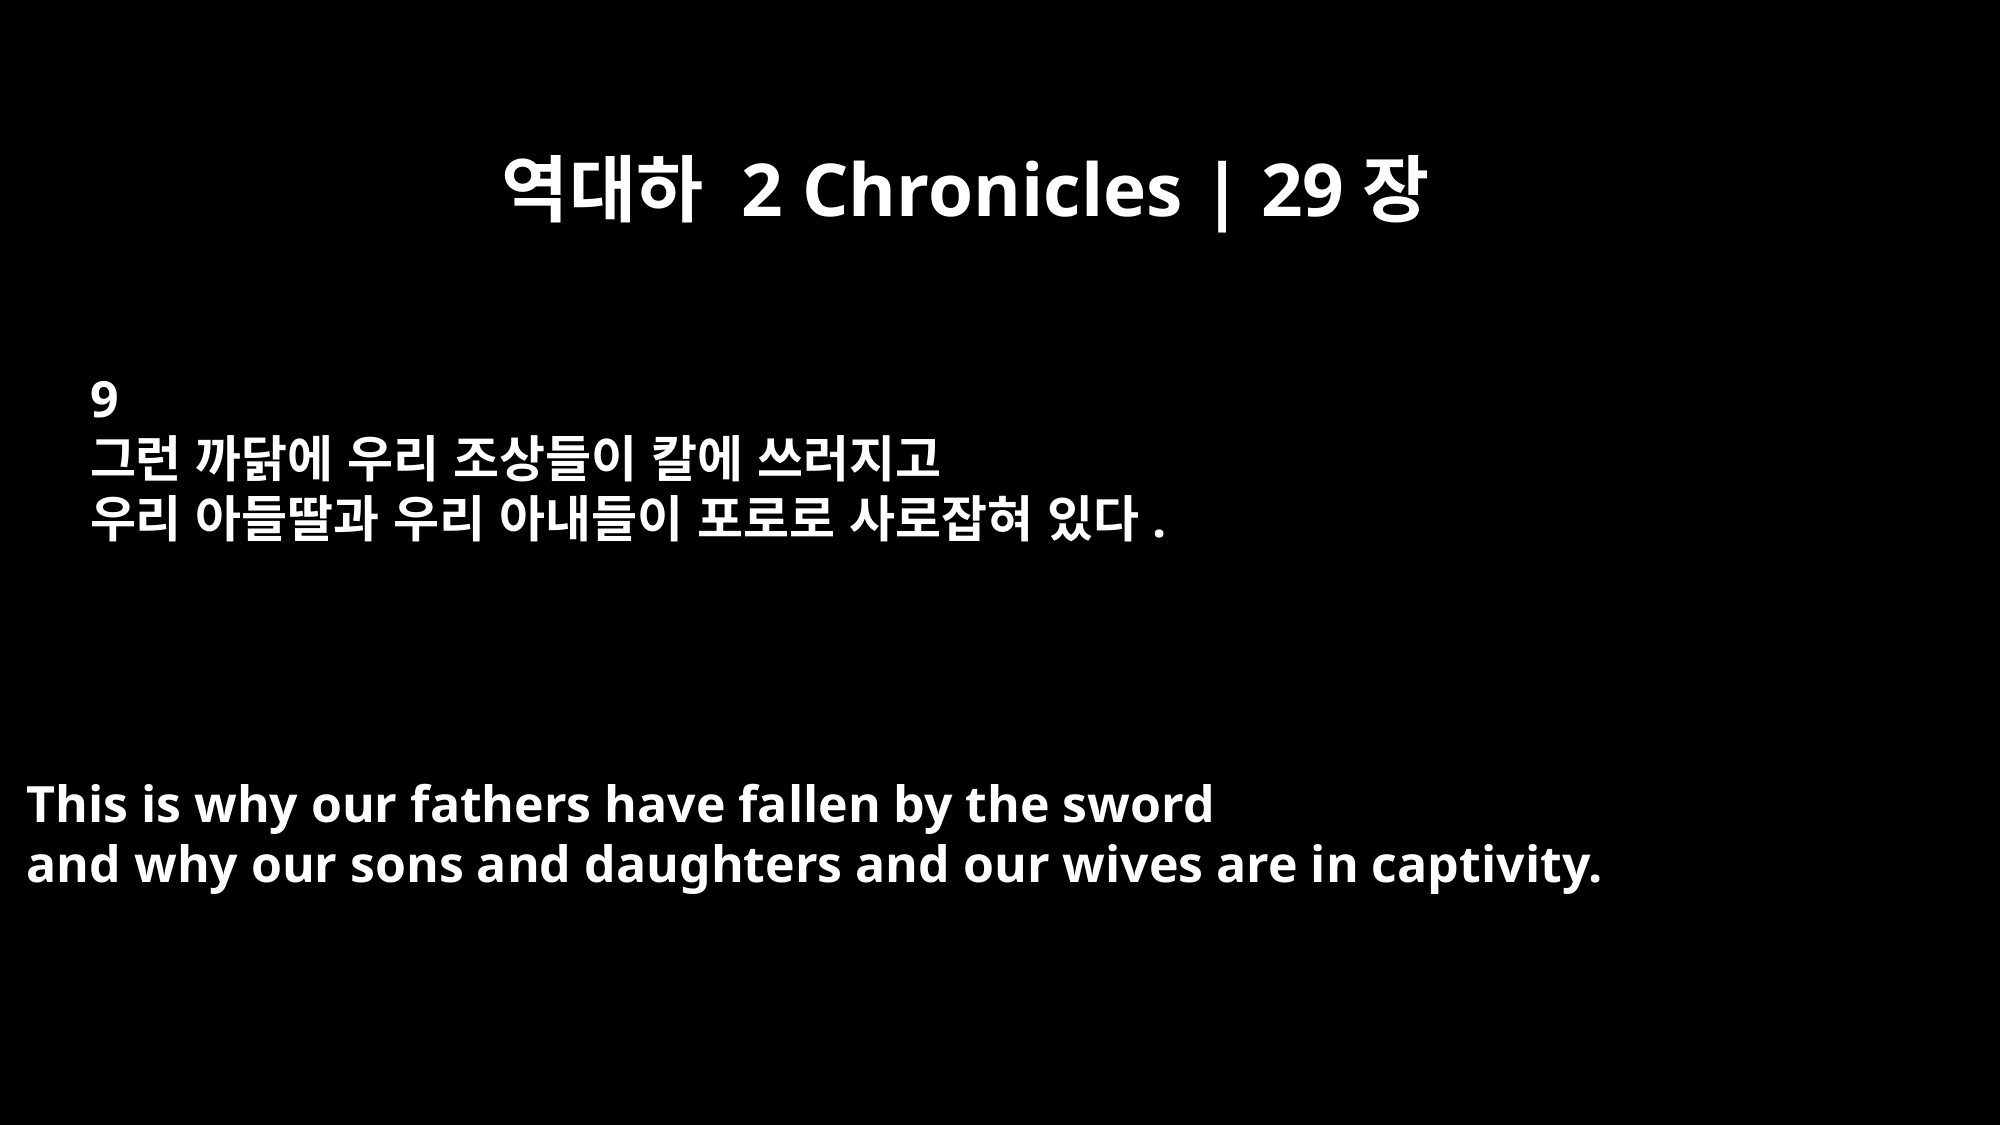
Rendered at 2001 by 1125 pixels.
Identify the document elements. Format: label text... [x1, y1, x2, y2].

text_box 역대하 2 Chronicles | 29장 [487, 136, 1445, 239]
text_box 9 그런 까닭에 우리 조상들이 칼에 쓰러지고 우리 아들딸과 우리 아내들이 포로로 사로잡혀 있다. [75, 359, 1182, 555]
text_box This is why our fathers have fallen by the sword and why our sons and daughters and our wives are in captivity. [11, 764, 1619, 900]
